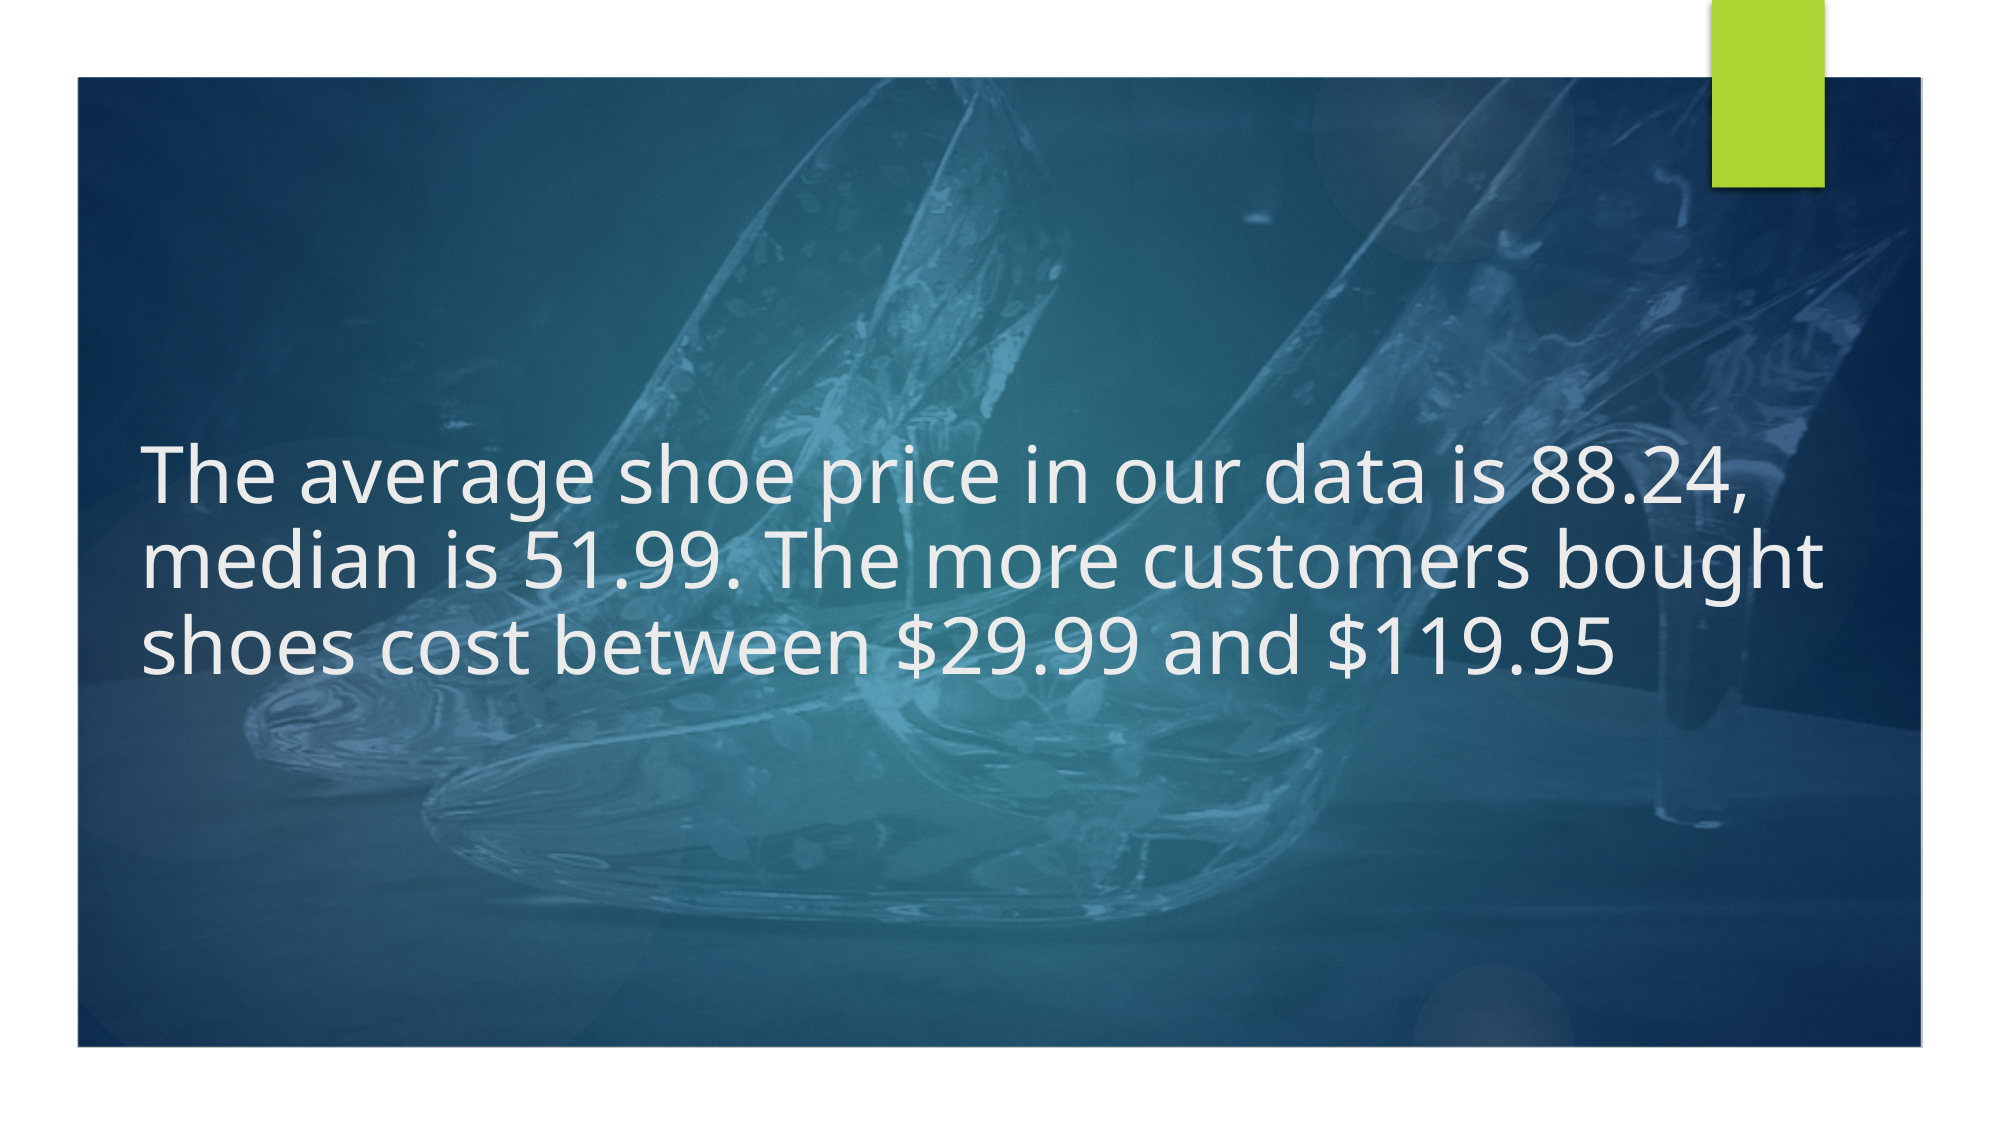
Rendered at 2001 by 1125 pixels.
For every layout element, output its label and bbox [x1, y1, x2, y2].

text_box [0, 0, 2000, 1125]
picture [77, 77, 1923, 1048]
